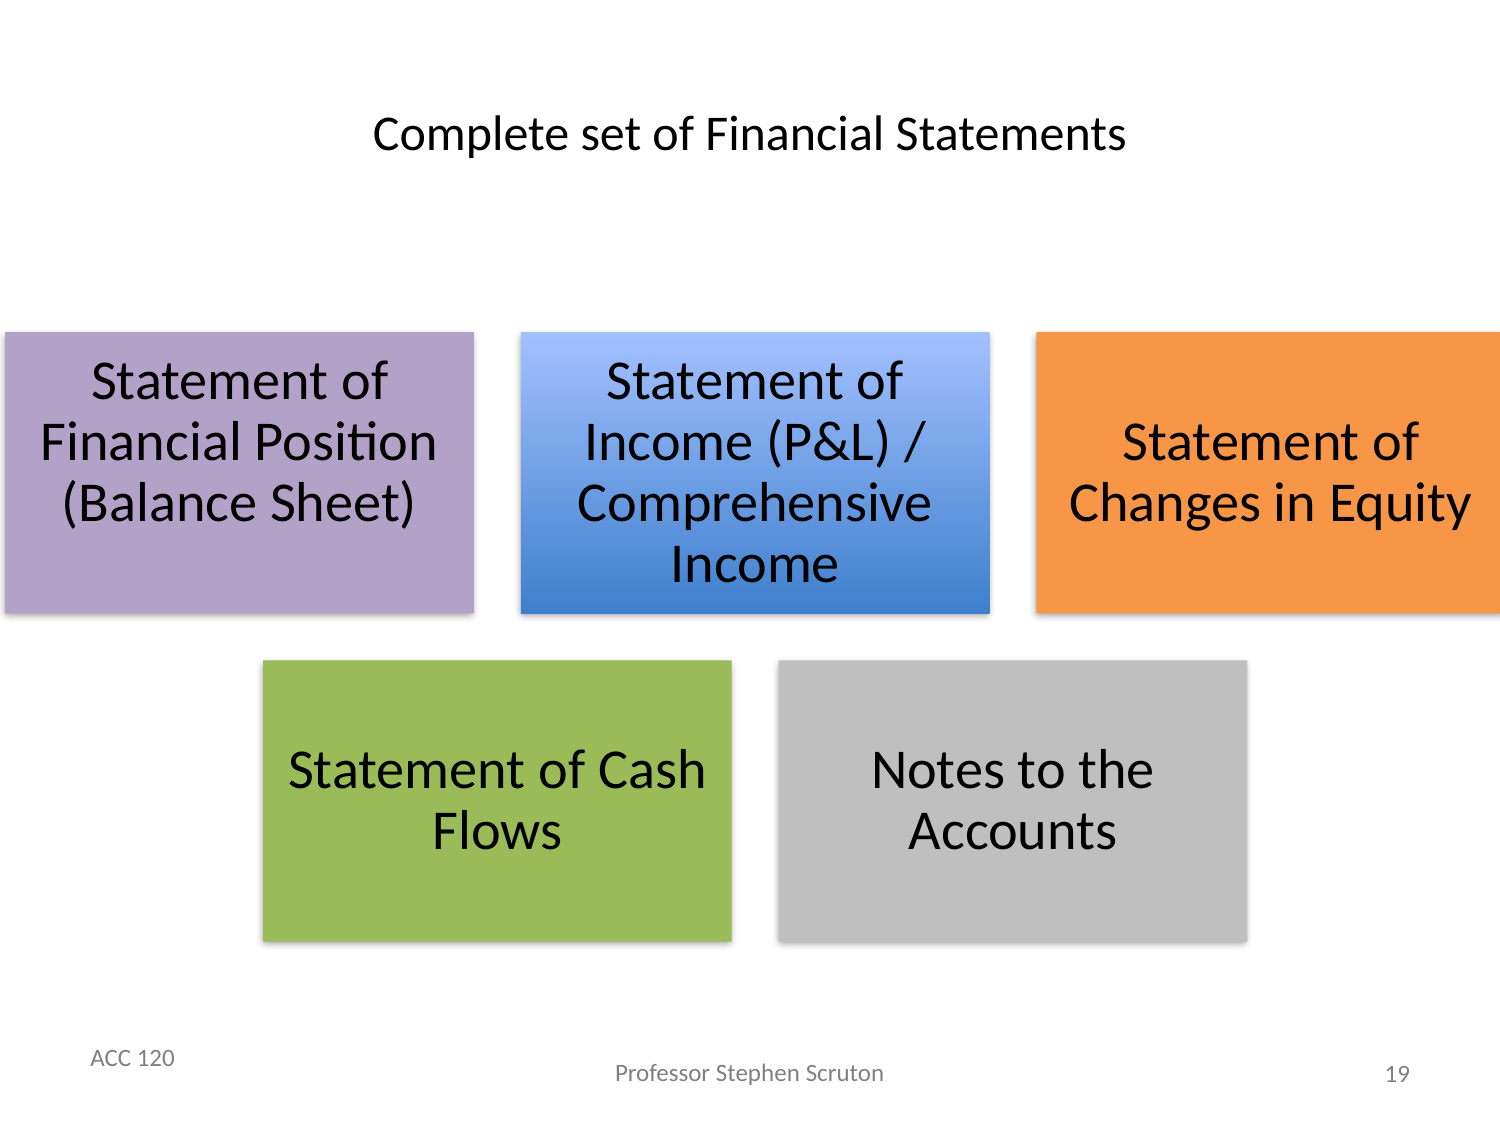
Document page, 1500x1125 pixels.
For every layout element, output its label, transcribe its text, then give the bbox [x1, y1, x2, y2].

slide_number 19 [1074, 1042, 1425, 1103]
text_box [4, 304, 1500, 970]
title Complete set of Financial Statements [112, 77, 1388, 183]
